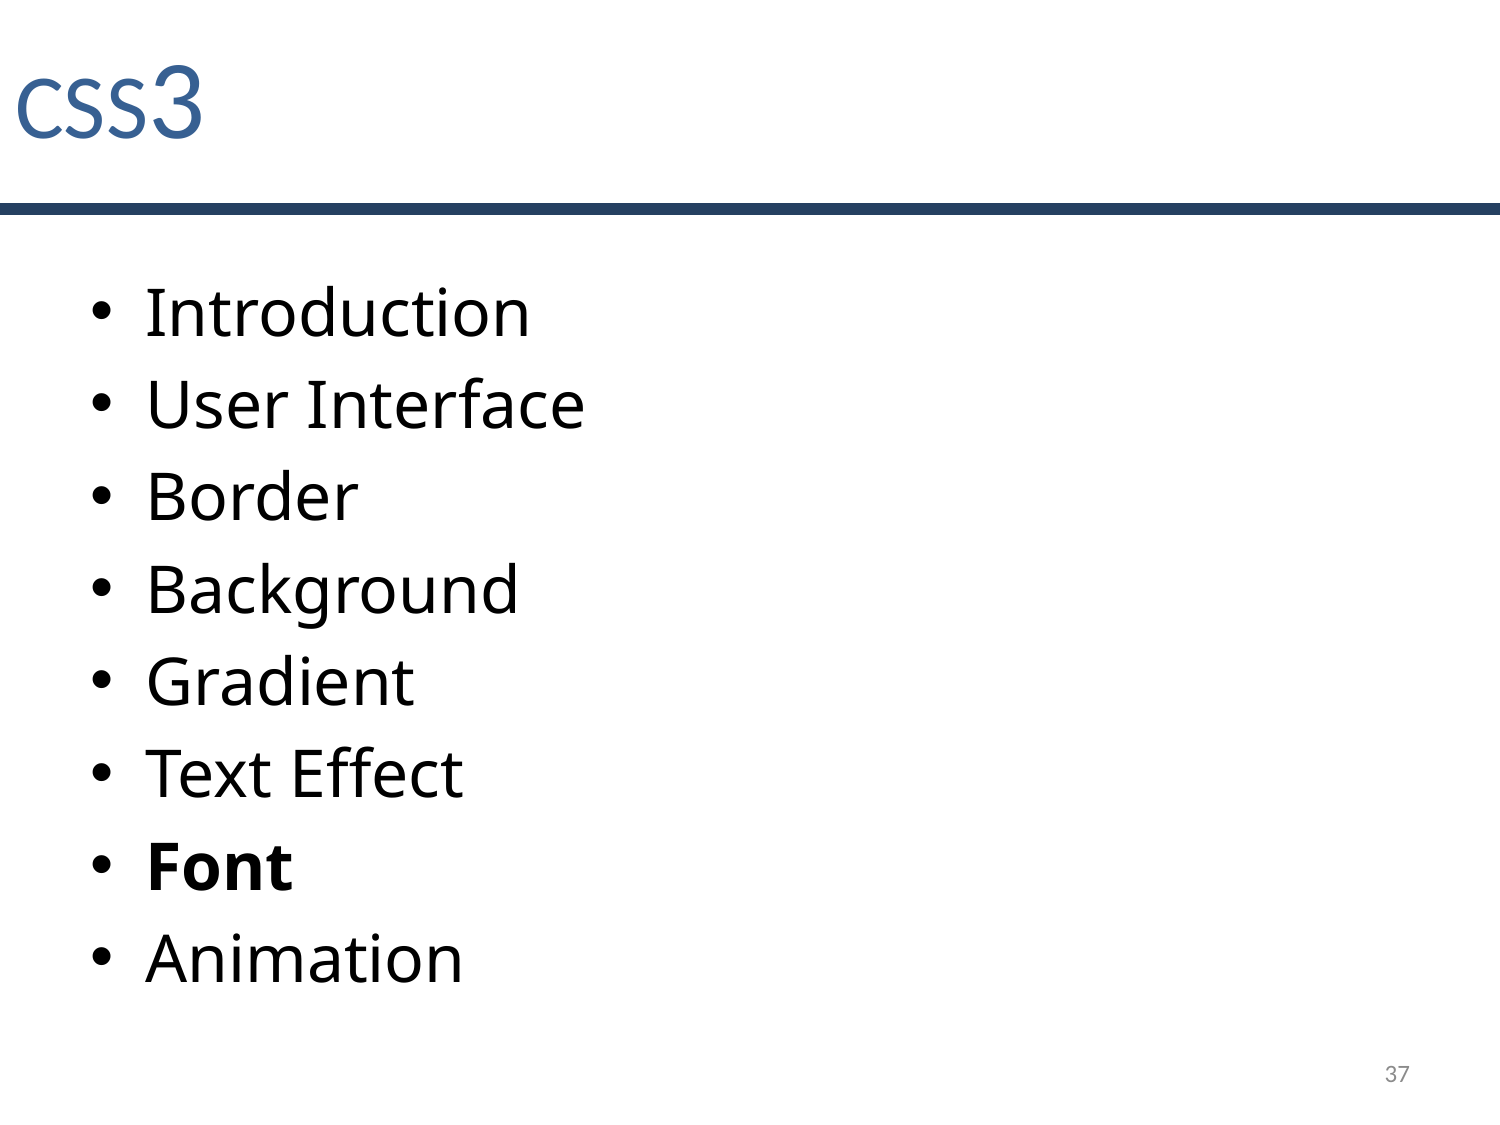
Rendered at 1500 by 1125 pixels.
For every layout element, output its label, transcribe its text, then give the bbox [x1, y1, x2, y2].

text_box [0, 203, 1500, 215]
slide_number 37 [1074, 1042, 1425, 1103]
list Introduction User Interface Border Background Gradient Text Effect Font Animation [75, 262, 1425, 1005]
text_box CSS3 [0, 0, 1138, 200]
